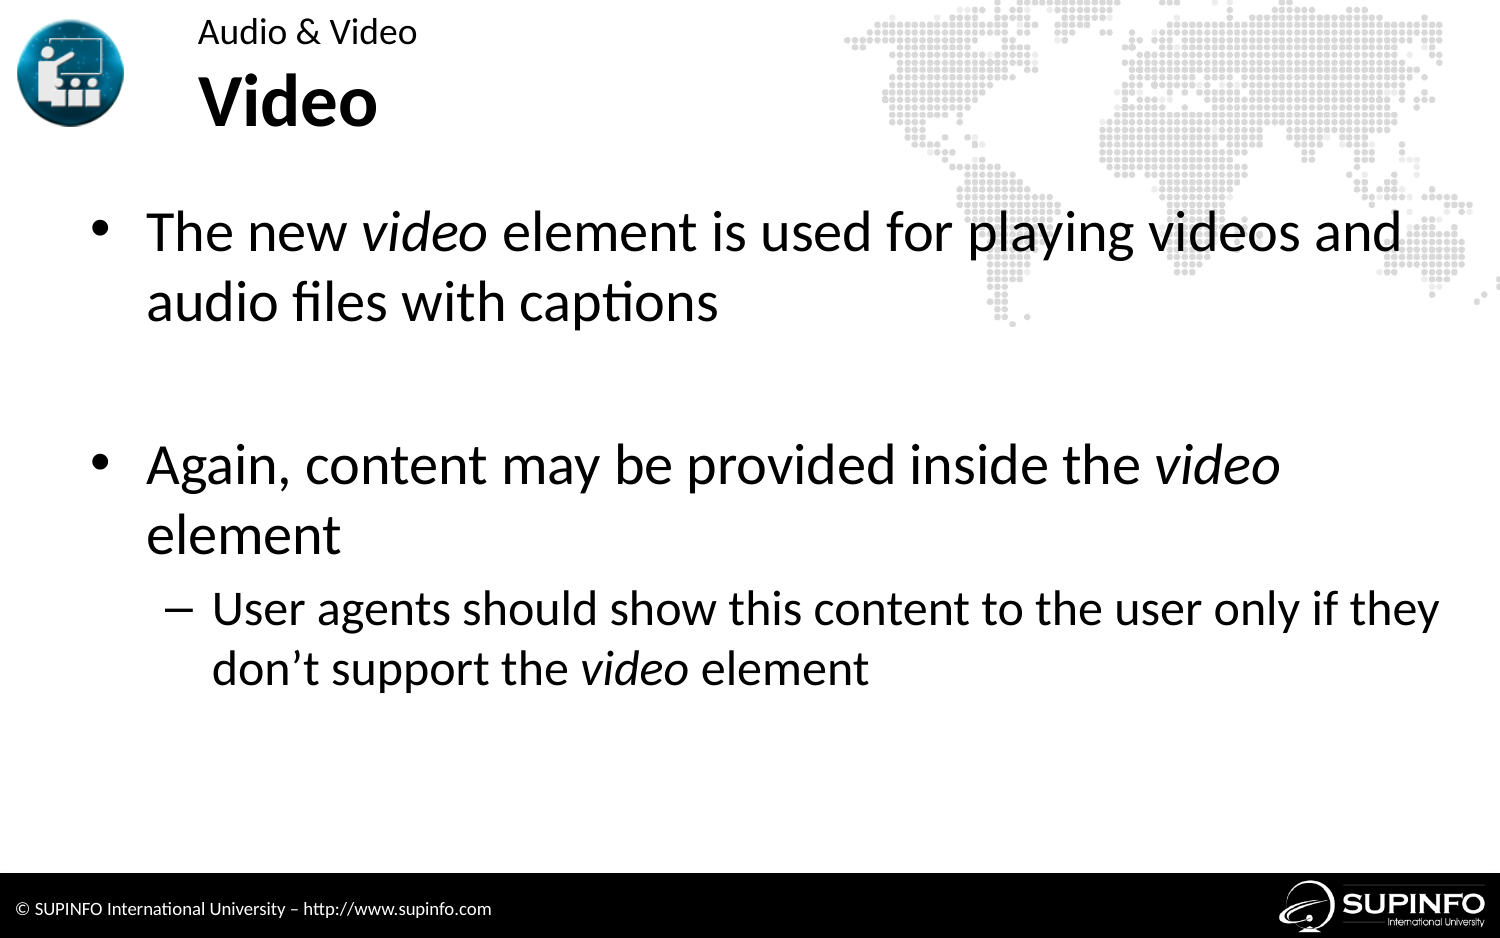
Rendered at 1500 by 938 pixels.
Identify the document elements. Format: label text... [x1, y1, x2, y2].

picture [49, 37, 102, 75]
list The new video element is used for playing videos and audio files with captions Again, content may be provided inside the video element User agents should show this content to the user only if they don’t support the video element [75, 185, 1459, 880]
picture [17, 19, 125, 127]
picture [39, 46, 101, 107]
picture [1269, 870, 1494, 938]
picture [844, 0, 1500, 327]
text_box Video [183, 56, 1459, 138]
text_box Audio & Video [183, 0, 1459, 56]
